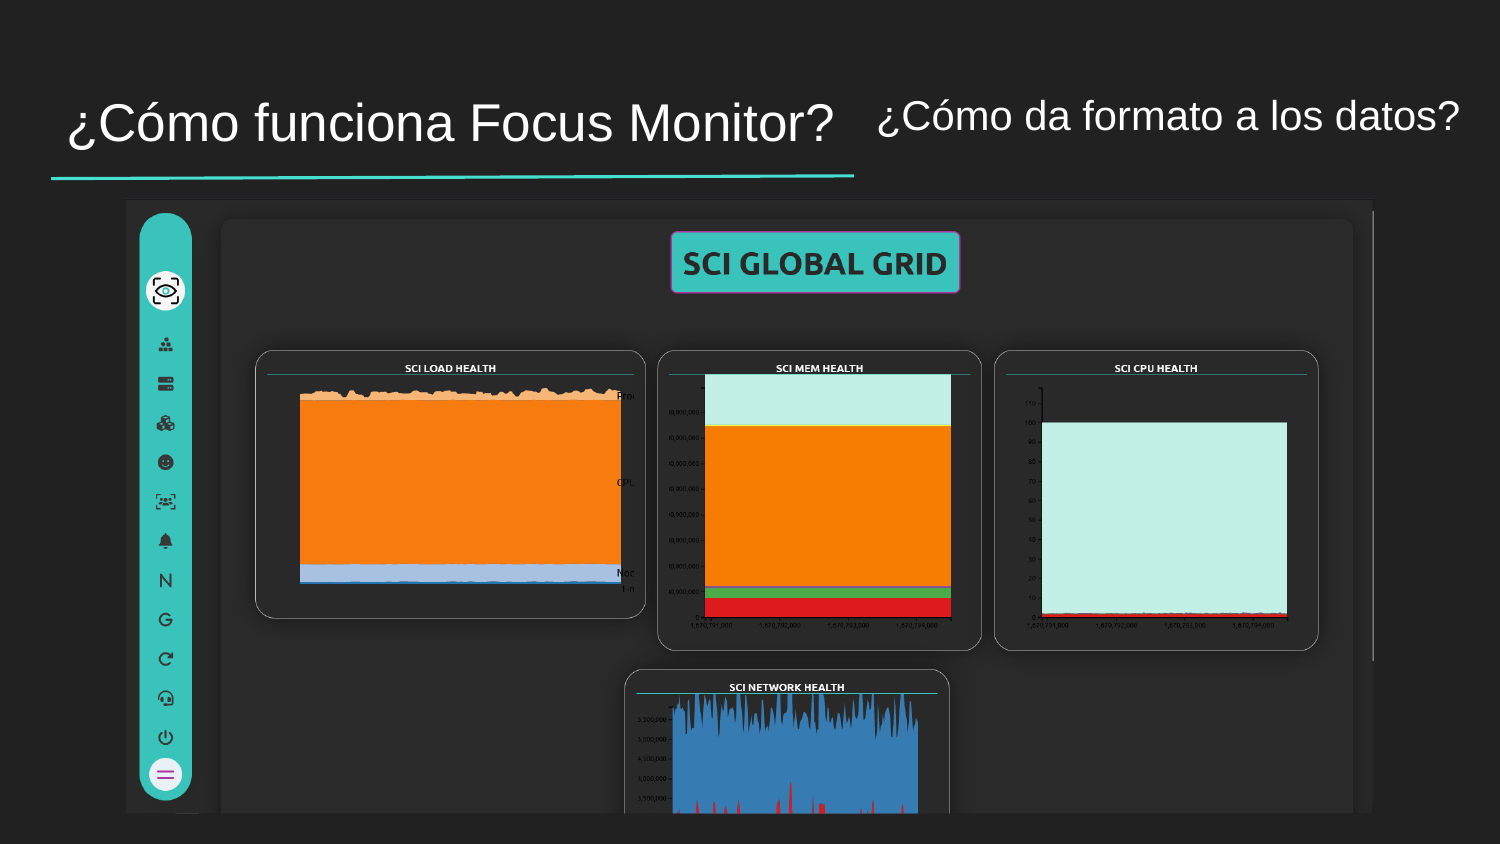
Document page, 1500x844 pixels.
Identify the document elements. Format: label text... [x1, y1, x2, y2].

title ¿Cómo funciona Focus Monitor? [51, 72, 1449, 167]
picture [126, 198, 1374, 815]
text_box ¿Cómo da formato a los datos? [861, 73, 1487, 154]
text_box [50, 175, 855, 179]
